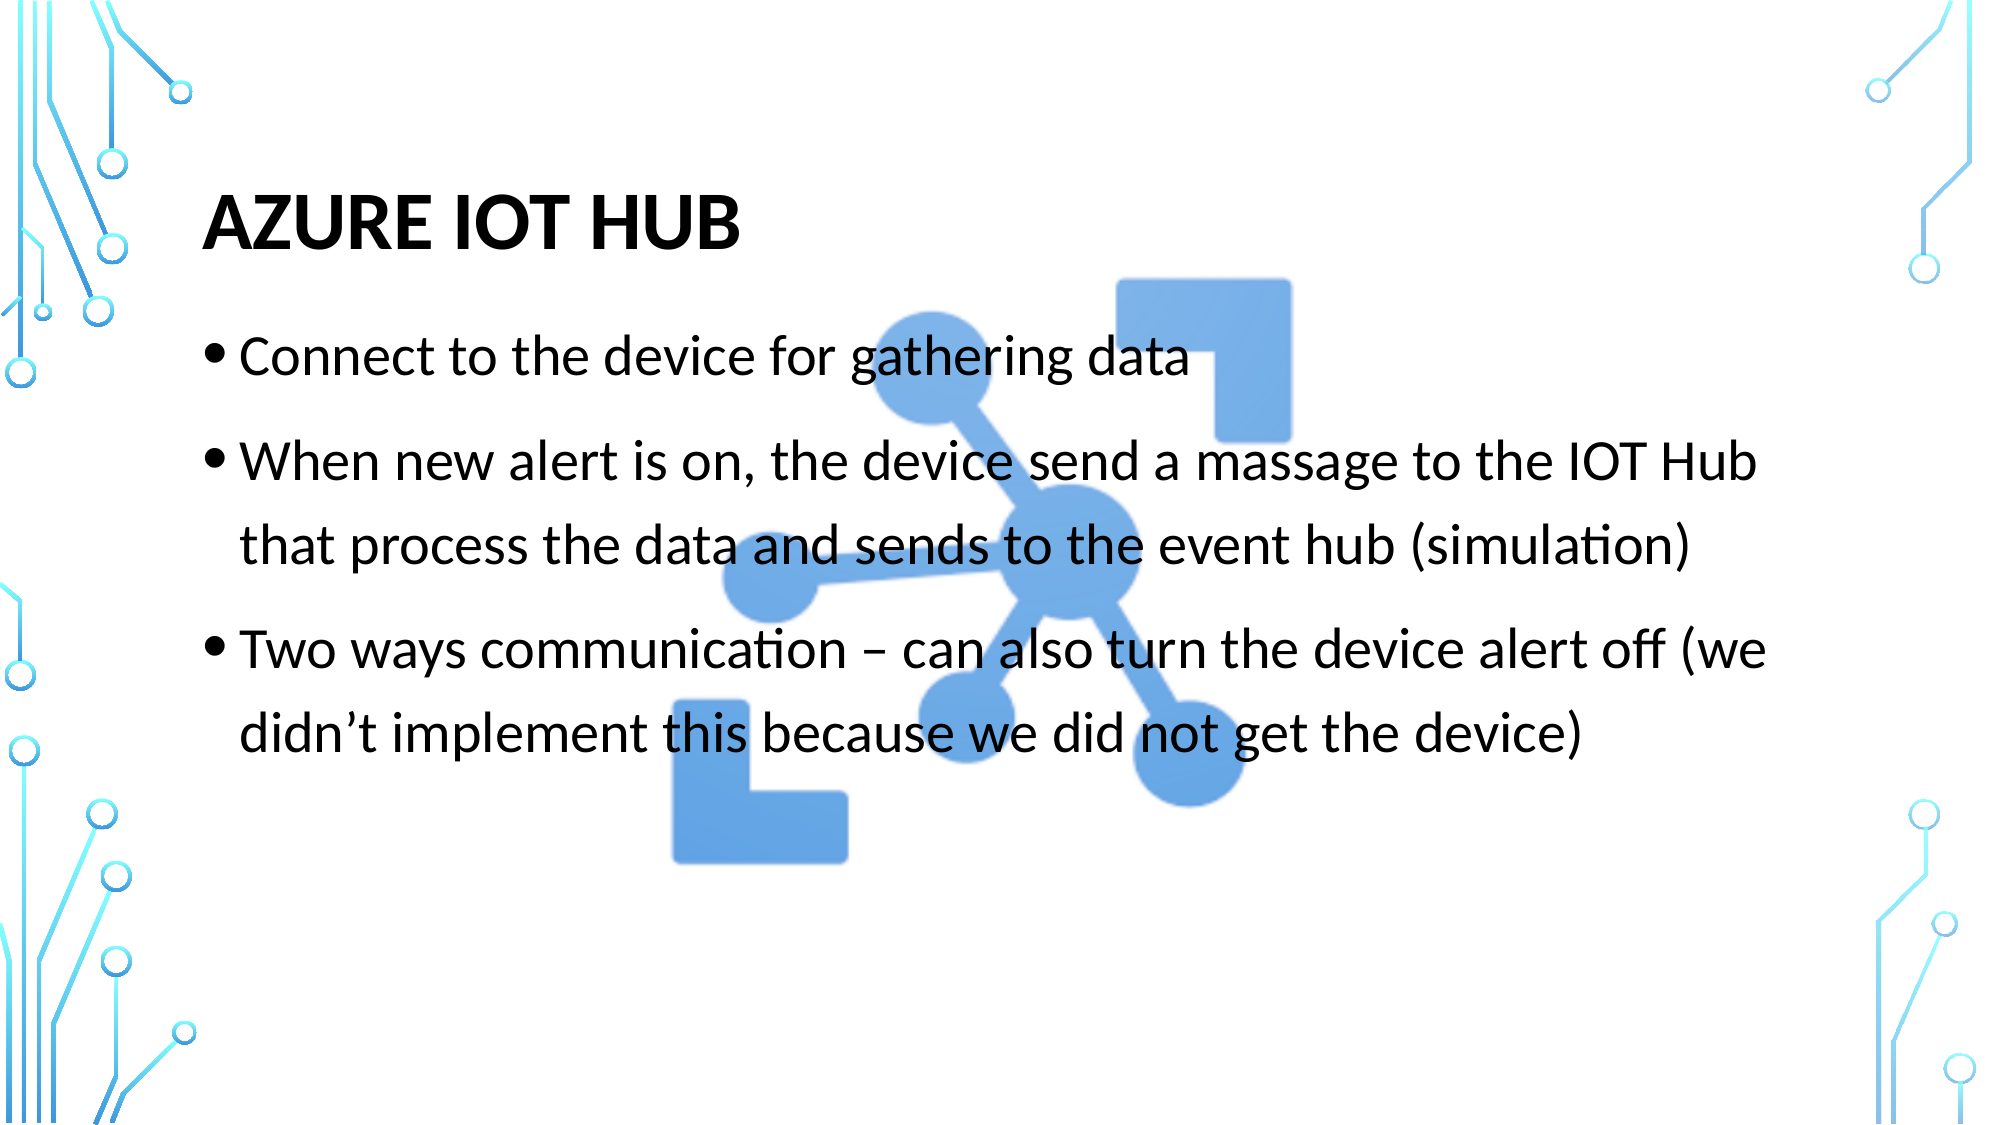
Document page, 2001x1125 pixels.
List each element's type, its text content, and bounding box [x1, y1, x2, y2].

title Azure iot hub [187, 101, 1813, 296]
list Connect to the device for gathering data When new alert is on, the device send a massage to the IOT Hub that process the data and sends to the event hub (simulation) Two ways communication – can also turn the device alert off (we didn’t implement this because we did not get the device) [187, 296, 1813, 877]
